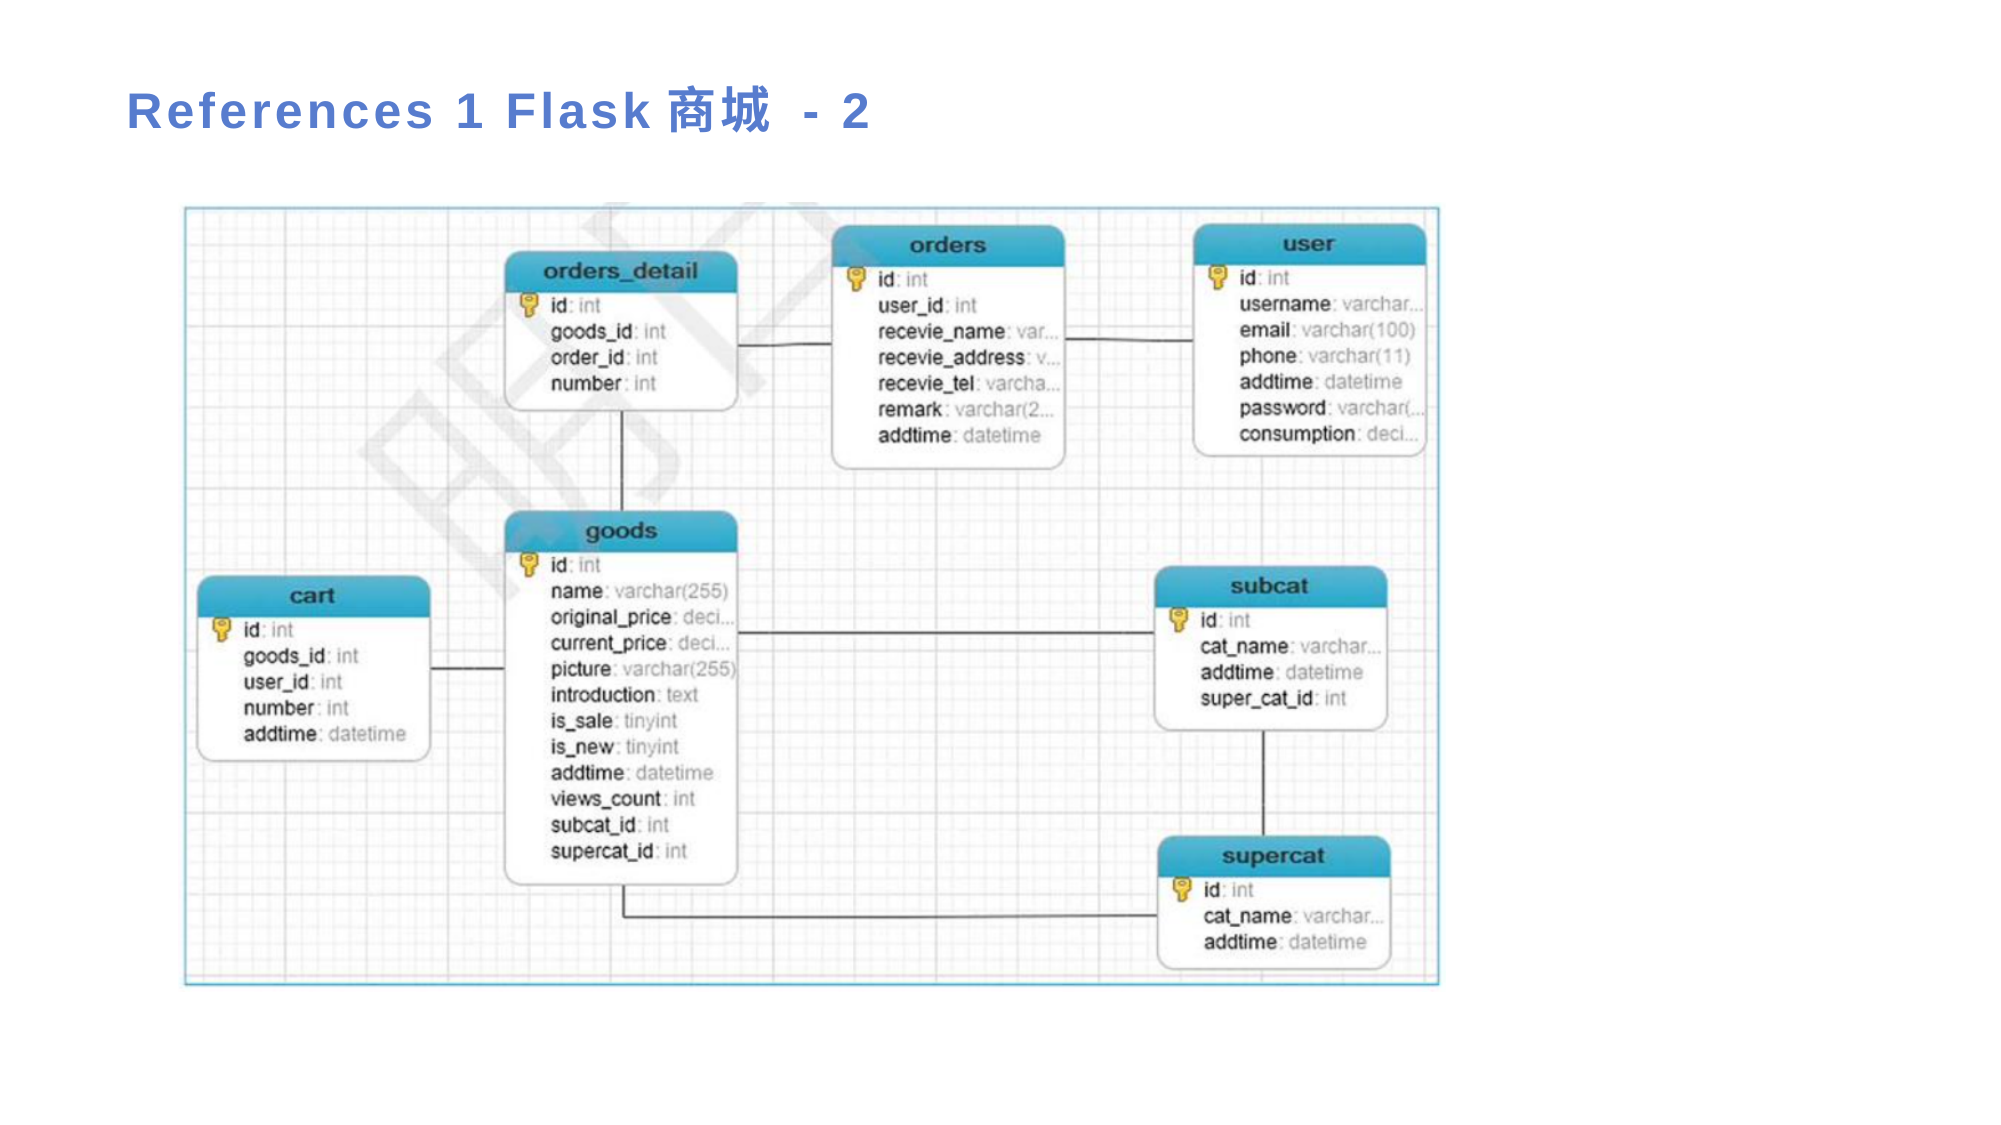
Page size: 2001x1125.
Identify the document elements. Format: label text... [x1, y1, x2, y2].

picture [178, 201, 1446, 992]
title References 1 Flask商城 - 2 [109, 72, 1891, 146]
